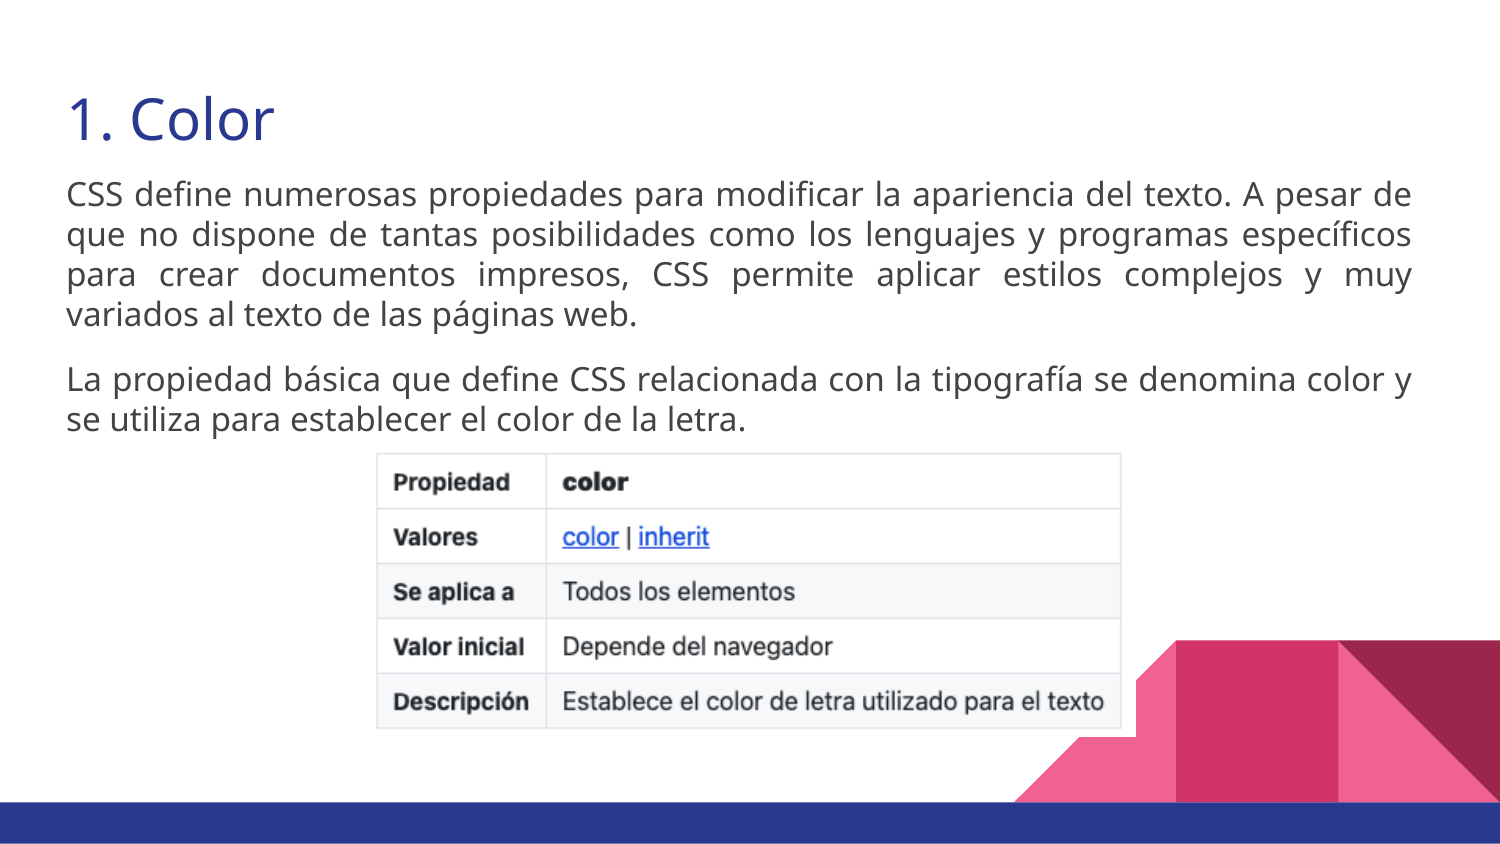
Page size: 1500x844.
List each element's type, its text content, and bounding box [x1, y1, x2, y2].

picture [364, 447, 1136, 738]
title 1. Color [51, 67, 1449, 167]
text_box CSS define numerosas propiedades para modificar la apariencia del texto. A pesar de que no dispone de tantas posibilidades como los lenguajes y programas específicos para crear documentos impresos, CSS permite aplicar estilos complejos y muy variados al texto de las páginas web. La propiedad básica que define CSS relacionada con la tipografía se denomina color y se utiliza para establecer el color de la letra. [51, 158, 1430, 453]
